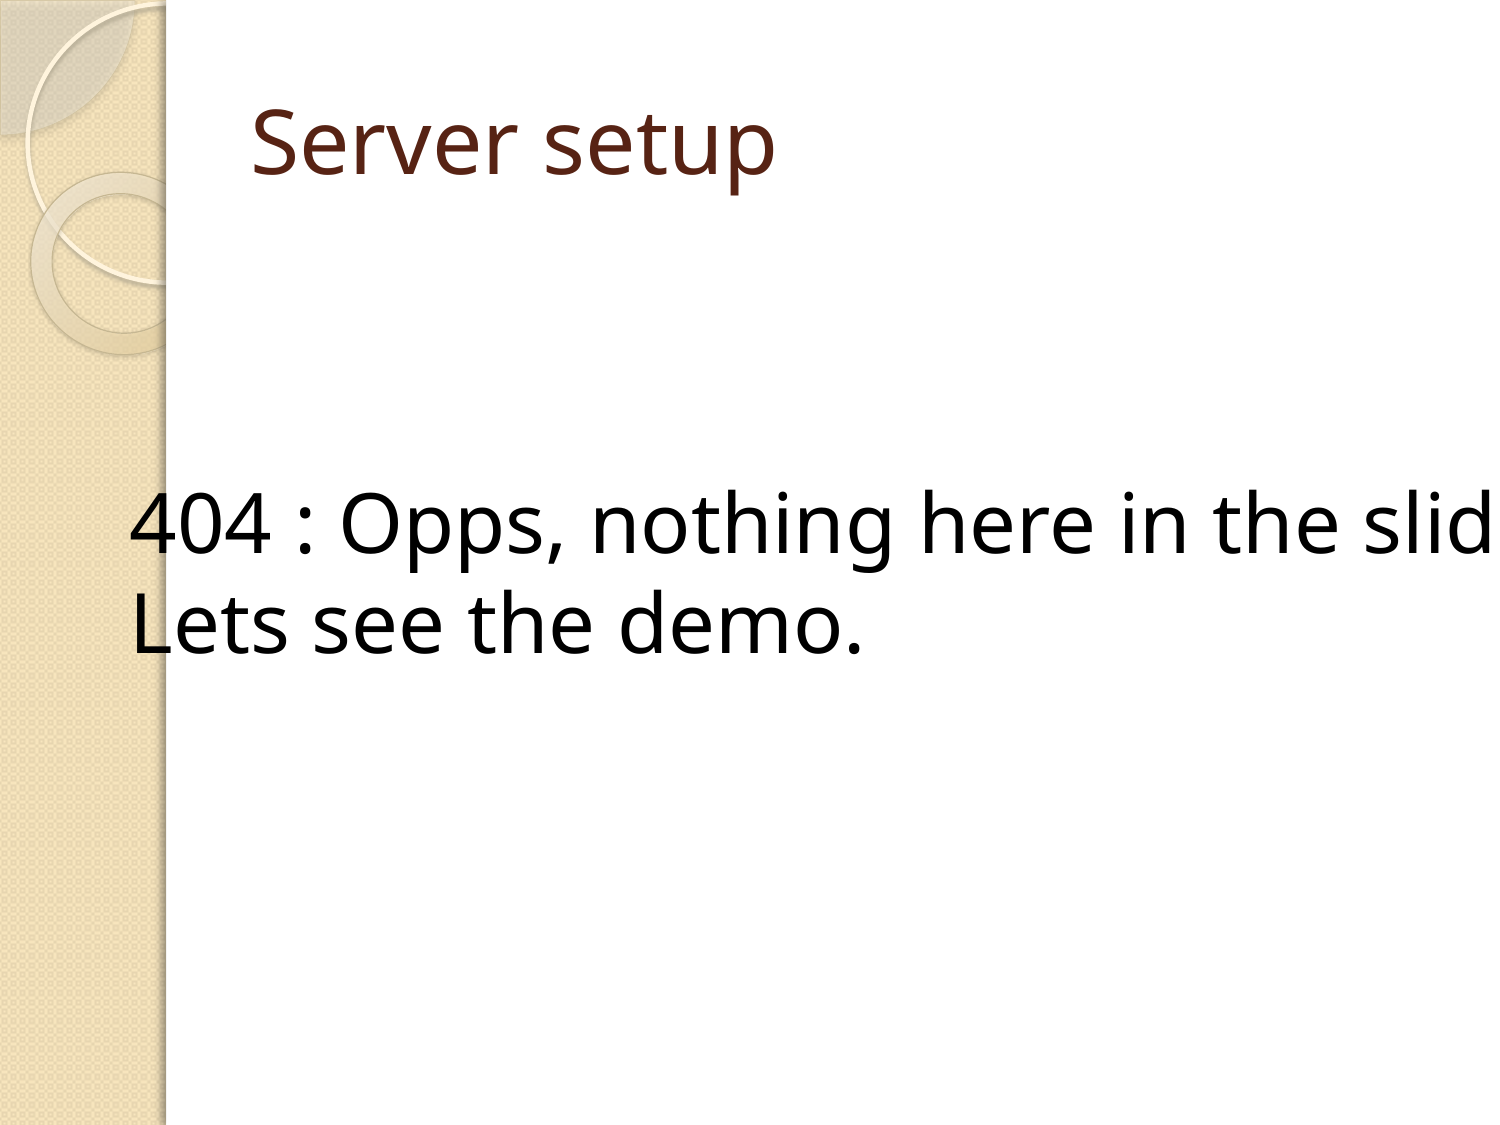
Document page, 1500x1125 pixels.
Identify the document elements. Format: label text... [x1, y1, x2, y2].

text_box 404 : Opps, nothing here in the slide. Lets see the demo. [115, 462, 1500, 678]
title Server setup [235, 45, 1466, 233]
